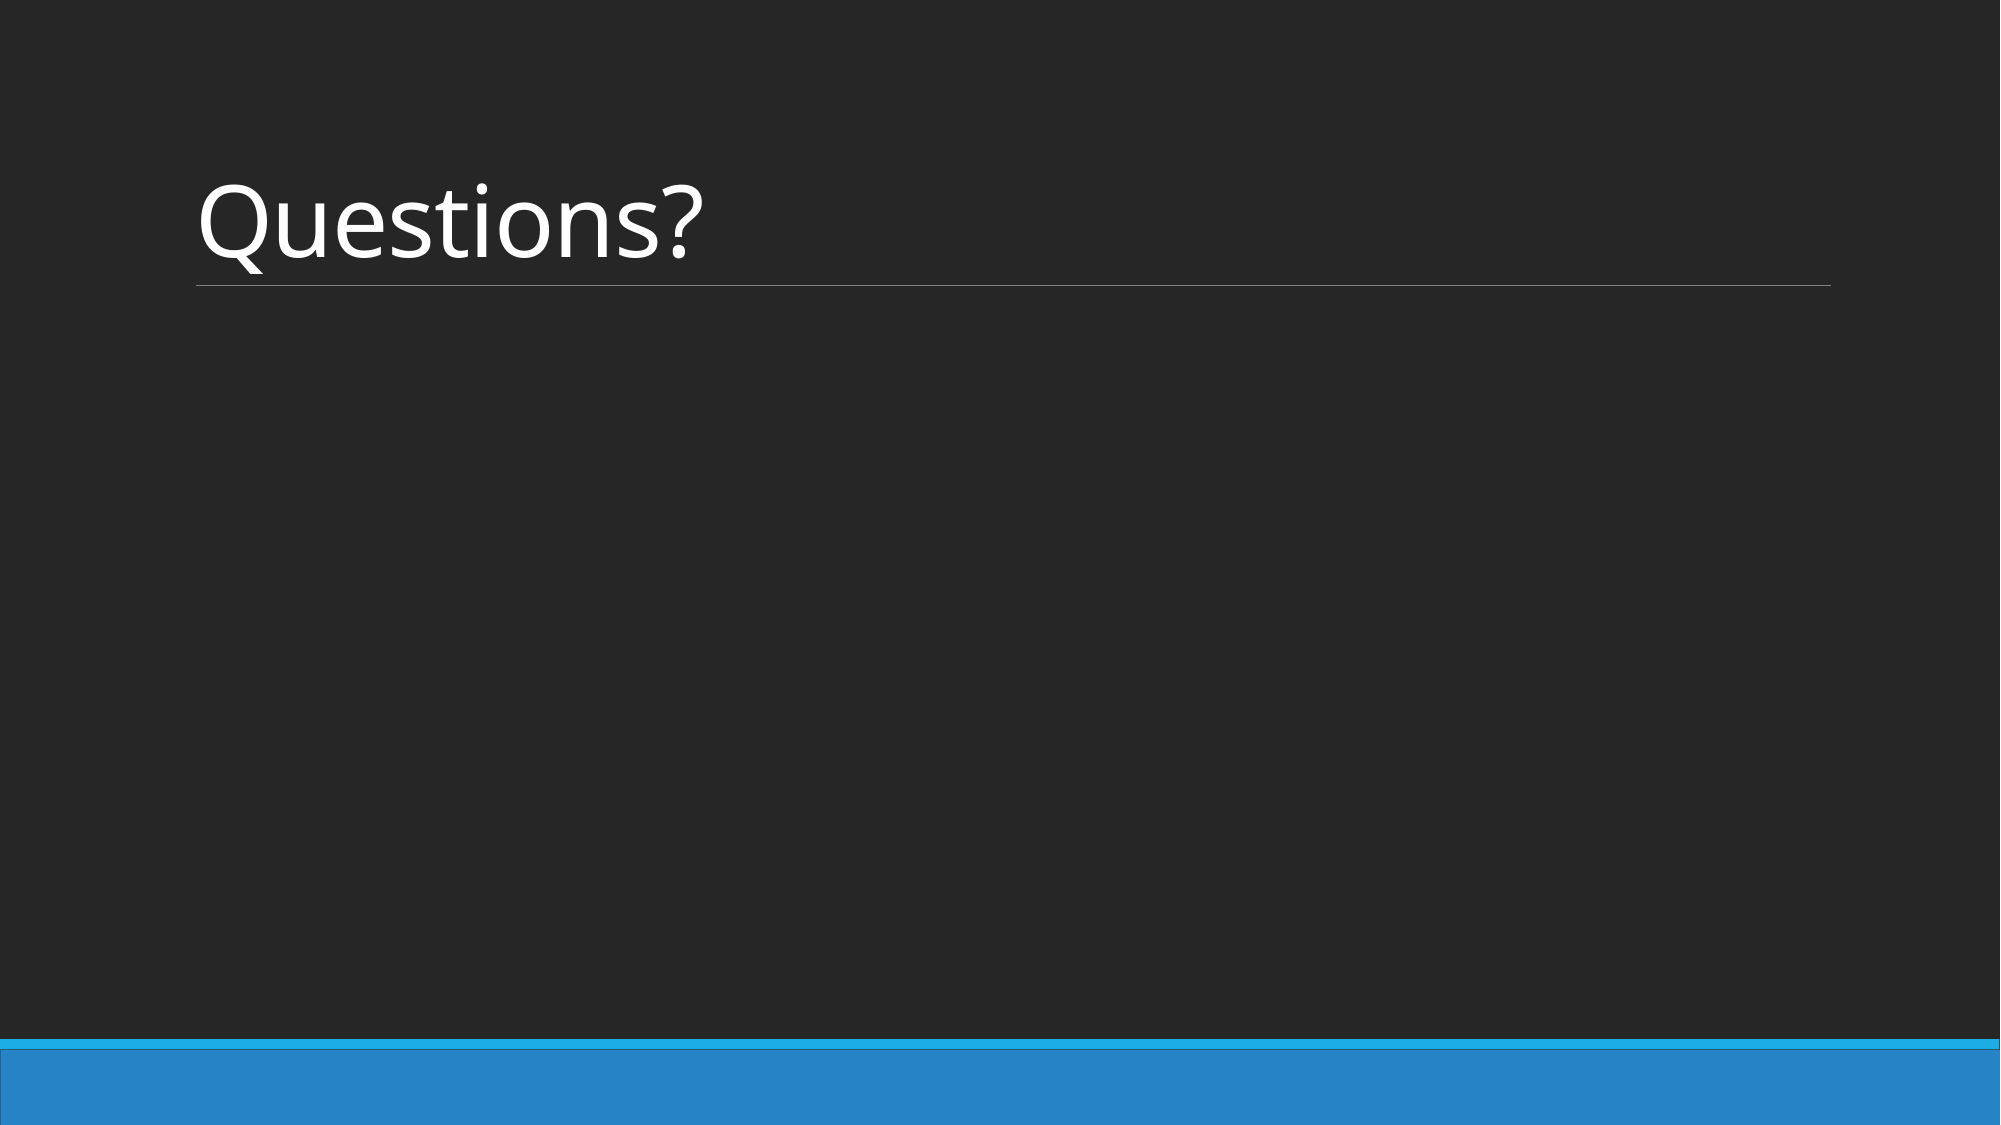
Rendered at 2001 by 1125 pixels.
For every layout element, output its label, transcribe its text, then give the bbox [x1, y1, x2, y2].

title Questions? [180, 47, 1830, 285]
